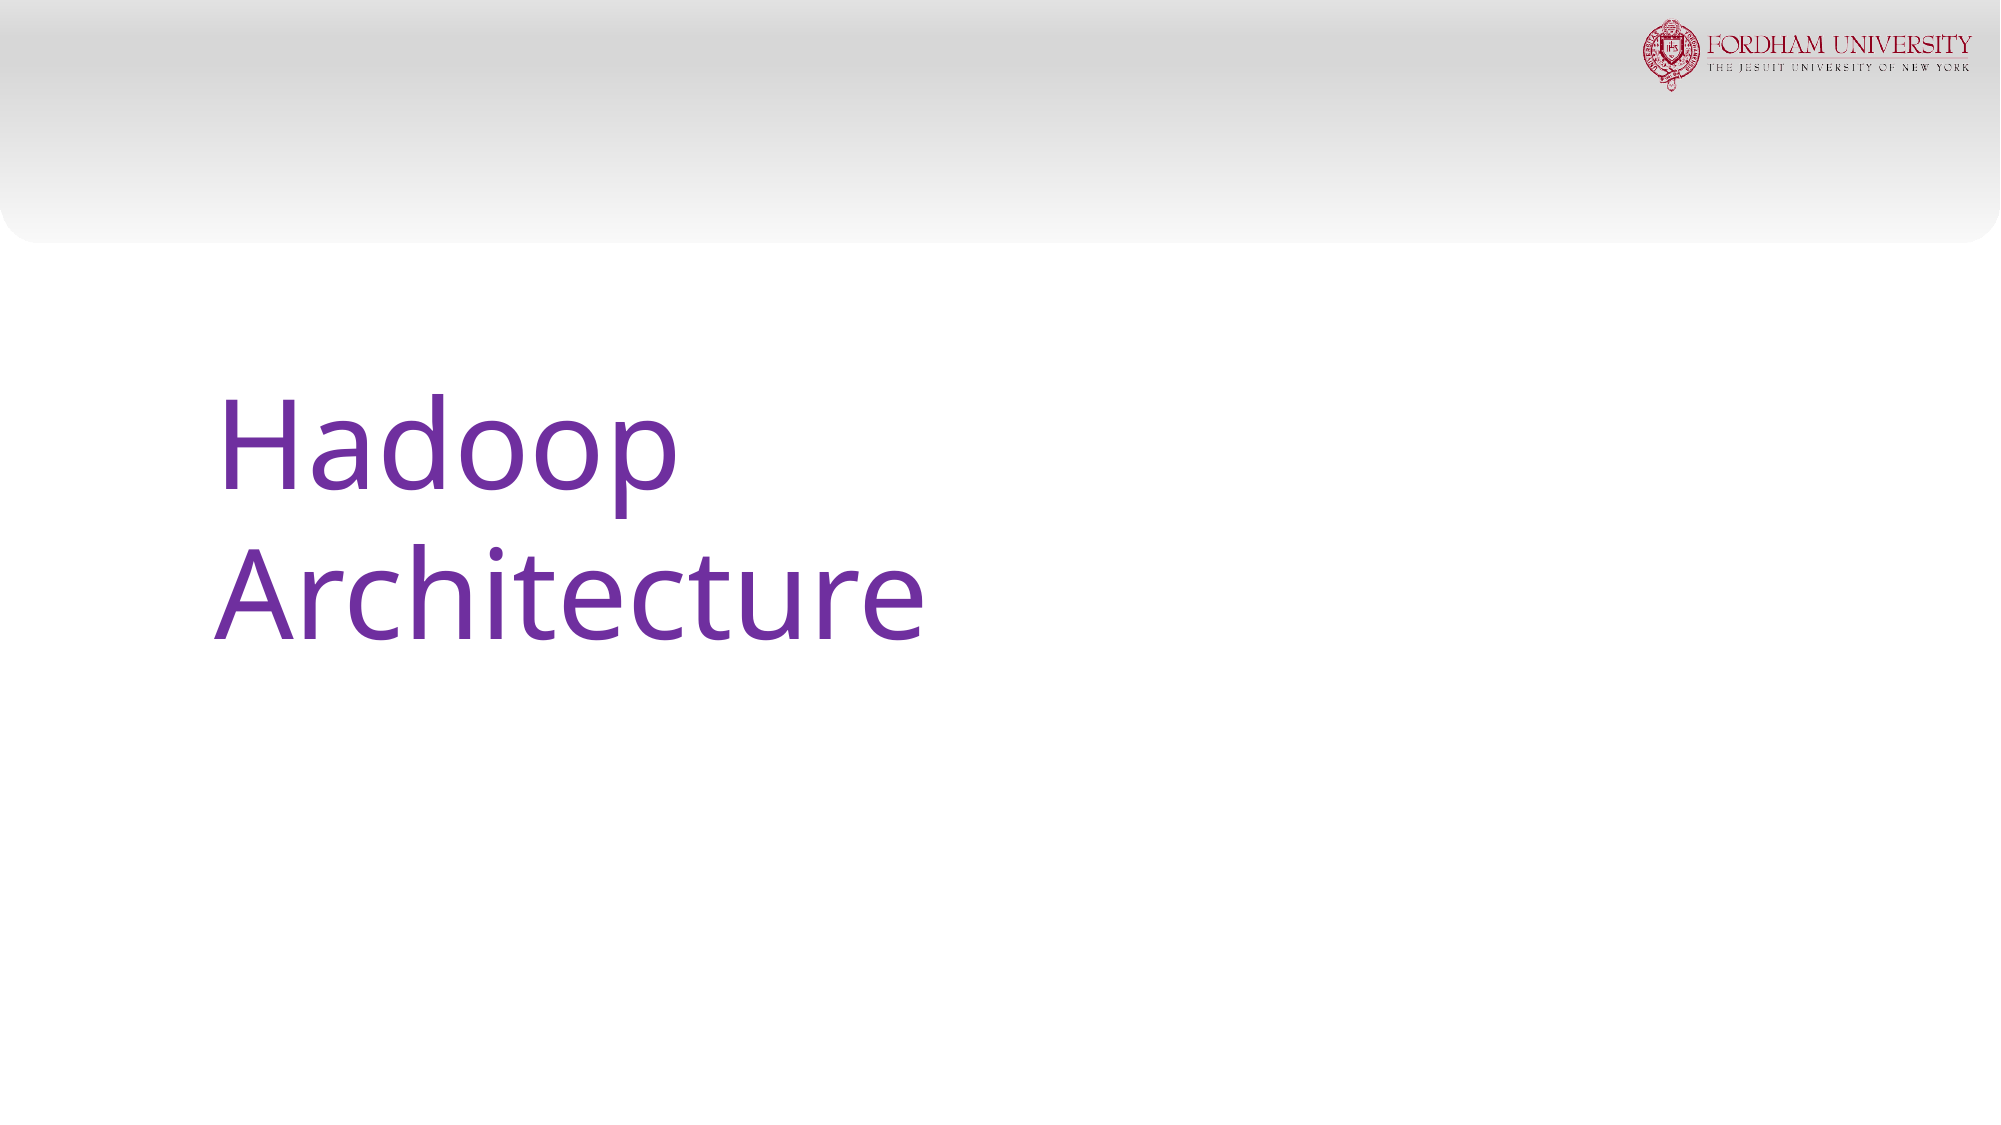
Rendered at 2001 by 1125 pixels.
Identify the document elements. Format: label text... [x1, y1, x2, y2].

picture [0, 0, 2000, 243]
title Hadoop Architecture [212, 362, 1310, 665]
